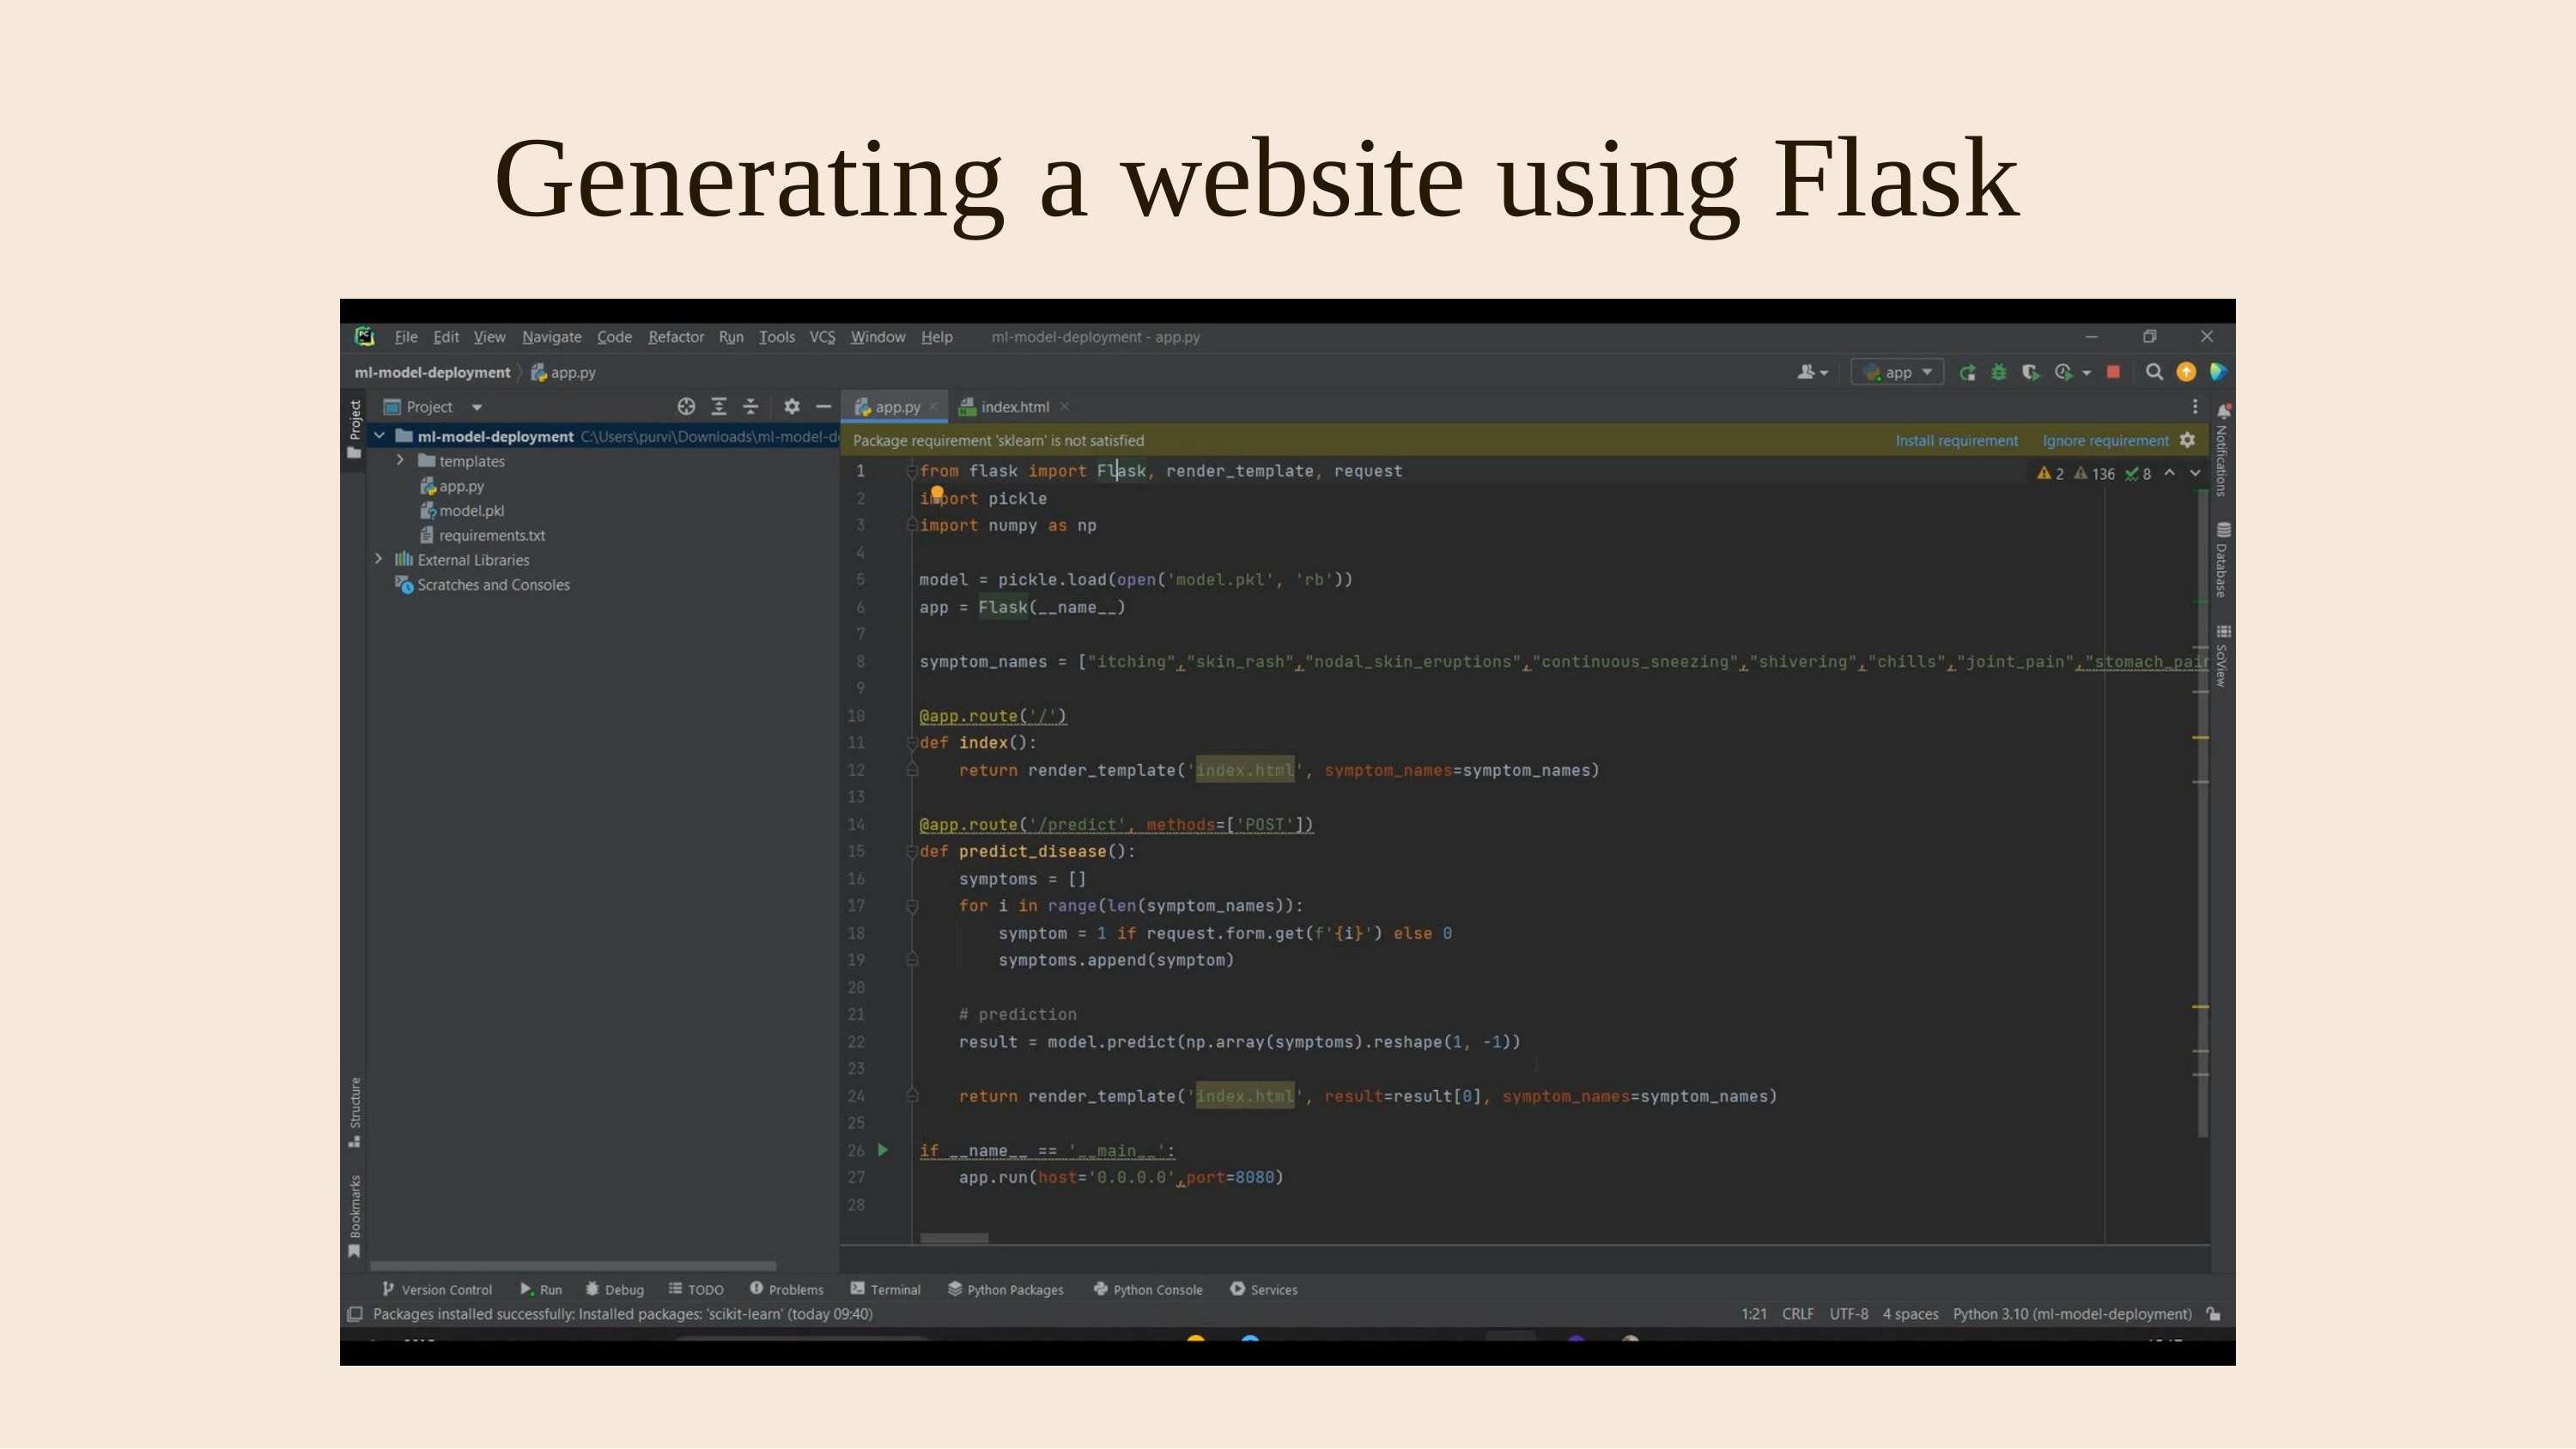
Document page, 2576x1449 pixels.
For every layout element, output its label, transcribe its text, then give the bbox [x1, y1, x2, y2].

title Generating a website using Flask [491, 99, 2026, 298]
picture [339, 299, 2237, 1367]
